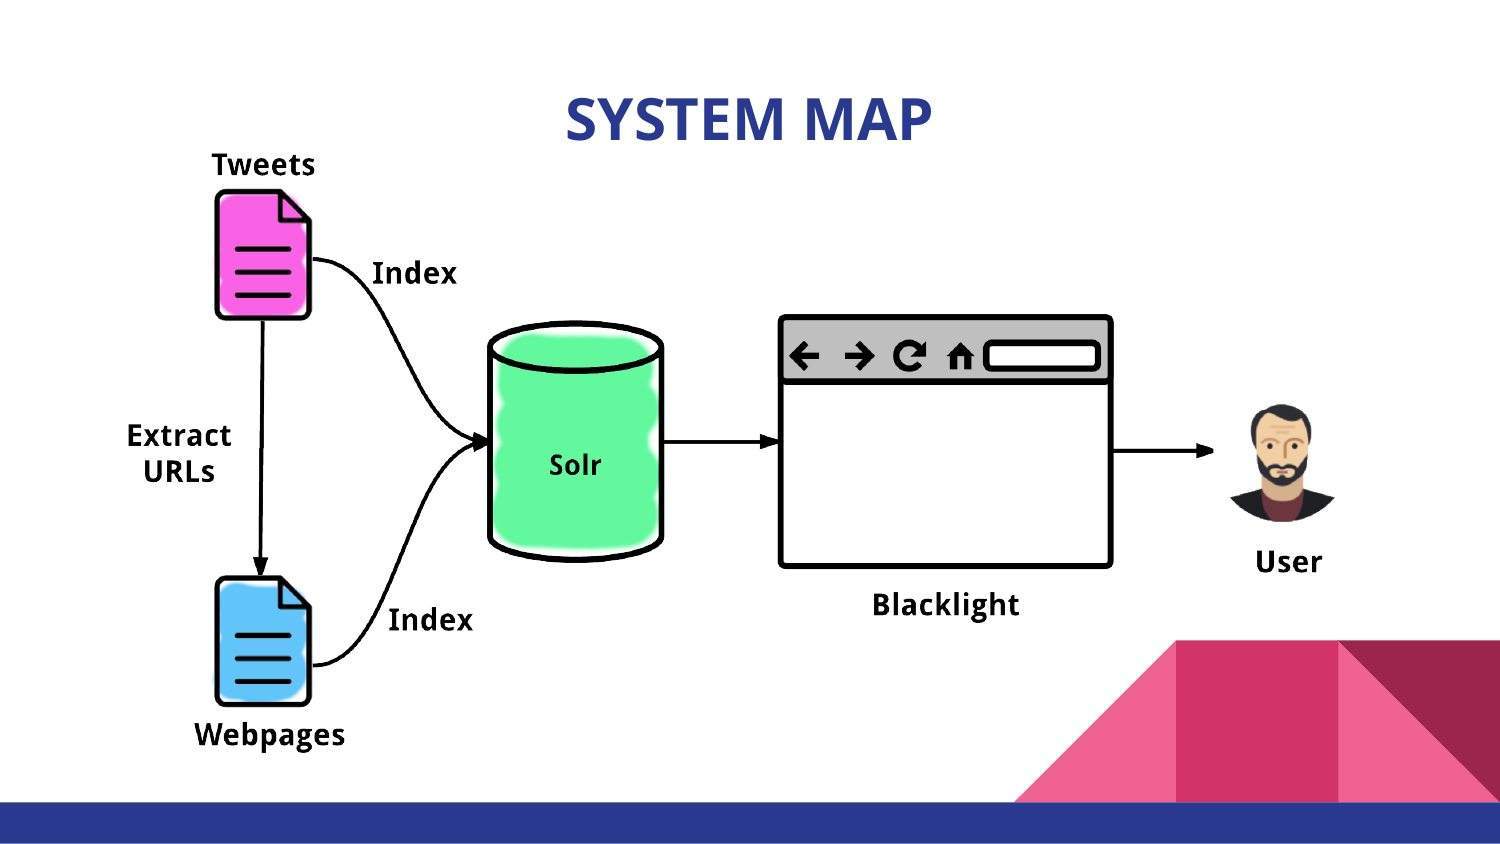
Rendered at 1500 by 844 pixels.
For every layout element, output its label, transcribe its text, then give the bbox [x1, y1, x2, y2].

title SYSTEM MAP [51, 67, 1449, 167]
picture [92, 104, 1393, 787]
